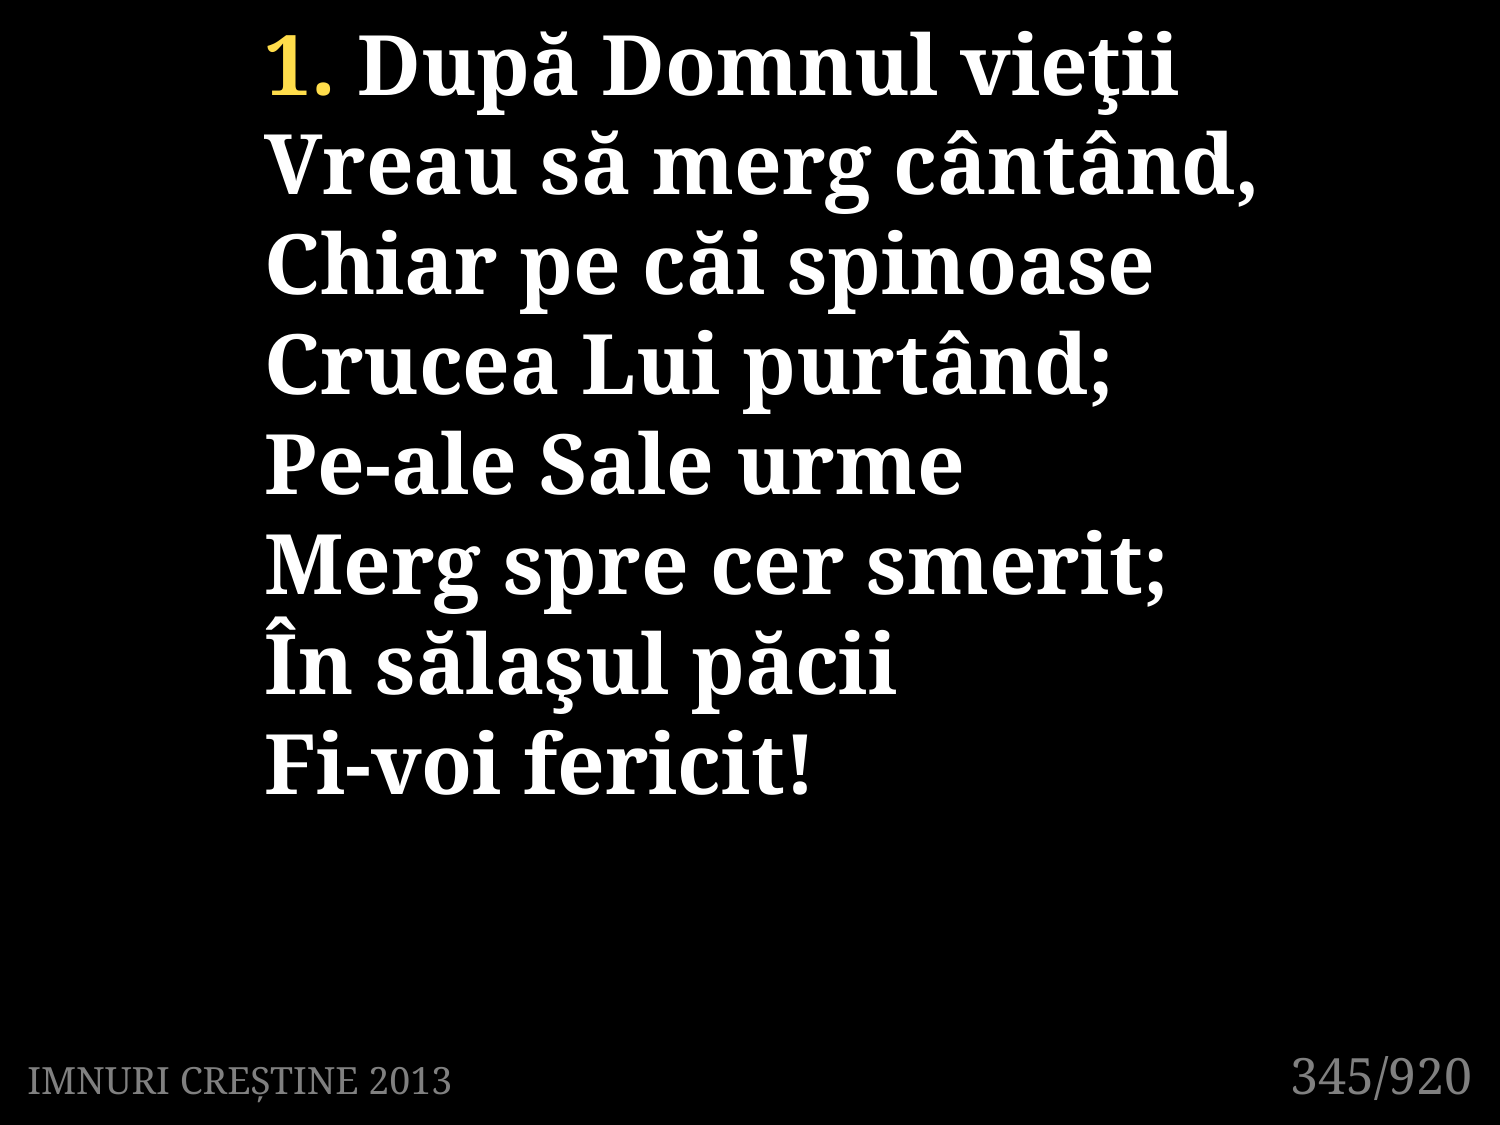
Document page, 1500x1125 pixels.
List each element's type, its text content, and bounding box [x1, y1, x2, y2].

text_box 1. După Domnul vieţii Vreau să merg cântând, Chiar pe căi spinoase Crucea Lui purtând; Pe-ale Sale urme Merg spre cer smerit; În sălaşul păcii Fi-voi fericit! [249, 4, 1500, 819]
text_box 345/920 [637, 1037, 1488, 1113]
text_box IMNURI CREȘTINE 2013 [12, 1049, 637, 1110]
